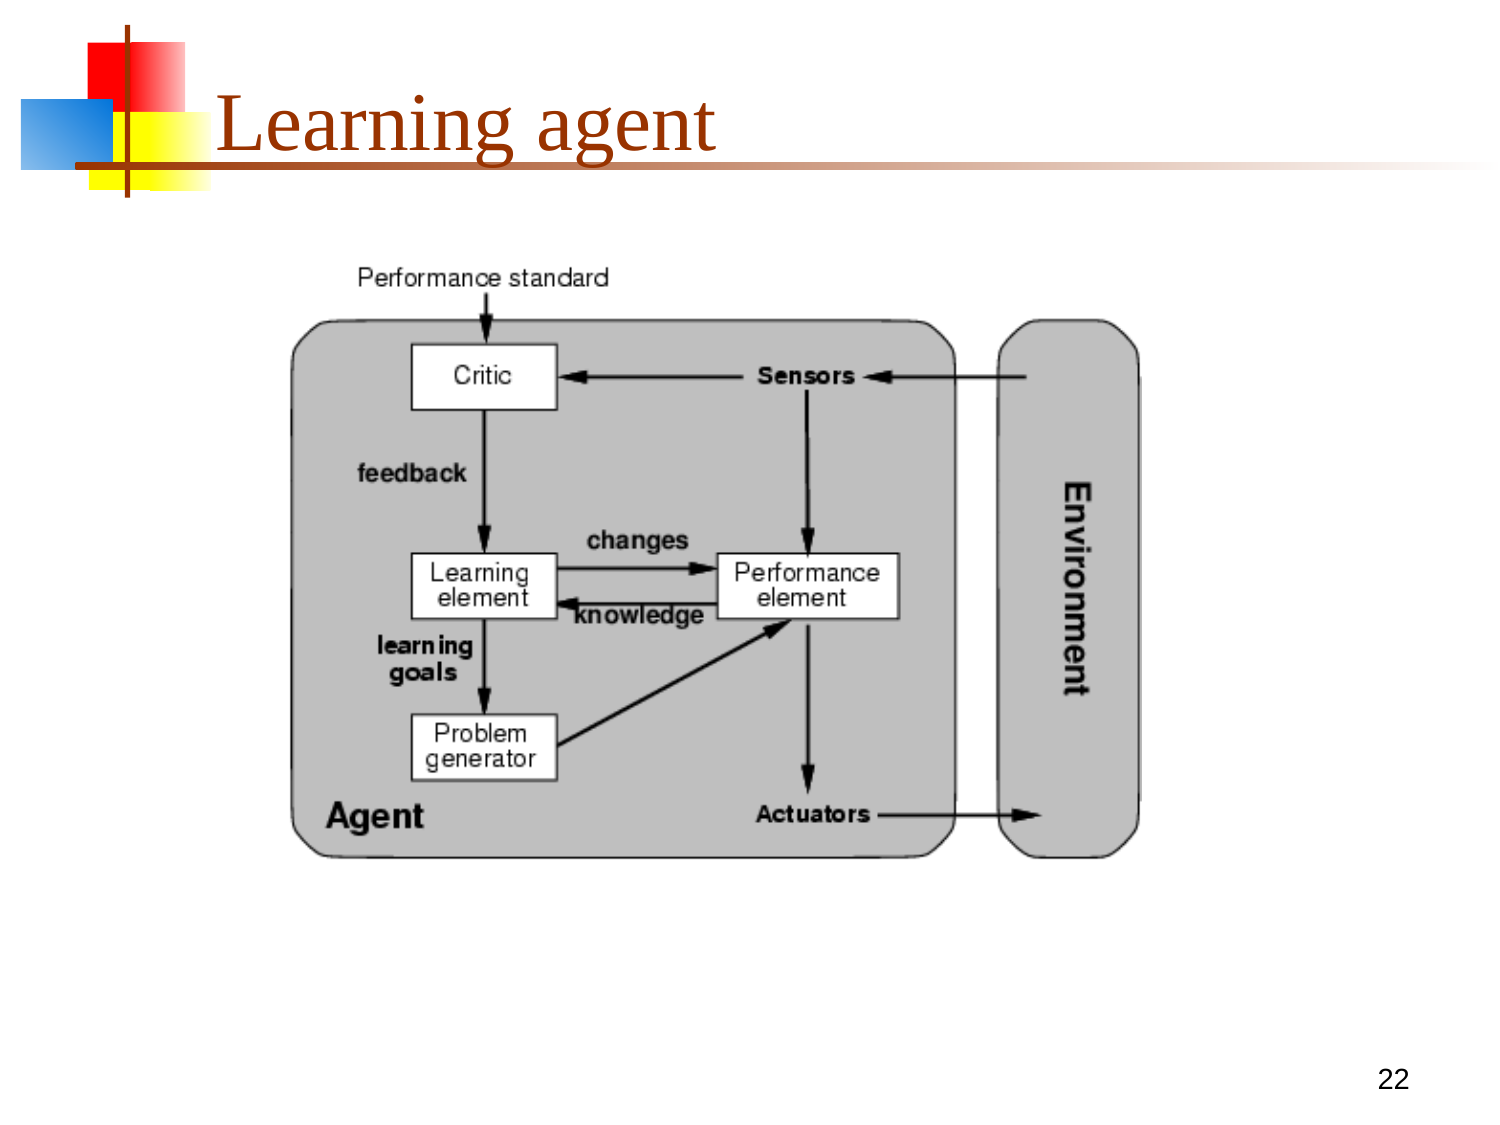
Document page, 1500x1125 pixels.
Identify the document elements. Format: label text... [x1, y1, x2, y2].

picture [287, 262, 1142, 863]
title Learning agent [200, 37, 1479, 175]
slide_number 22 [1074, 1049, 1425, 1103]
